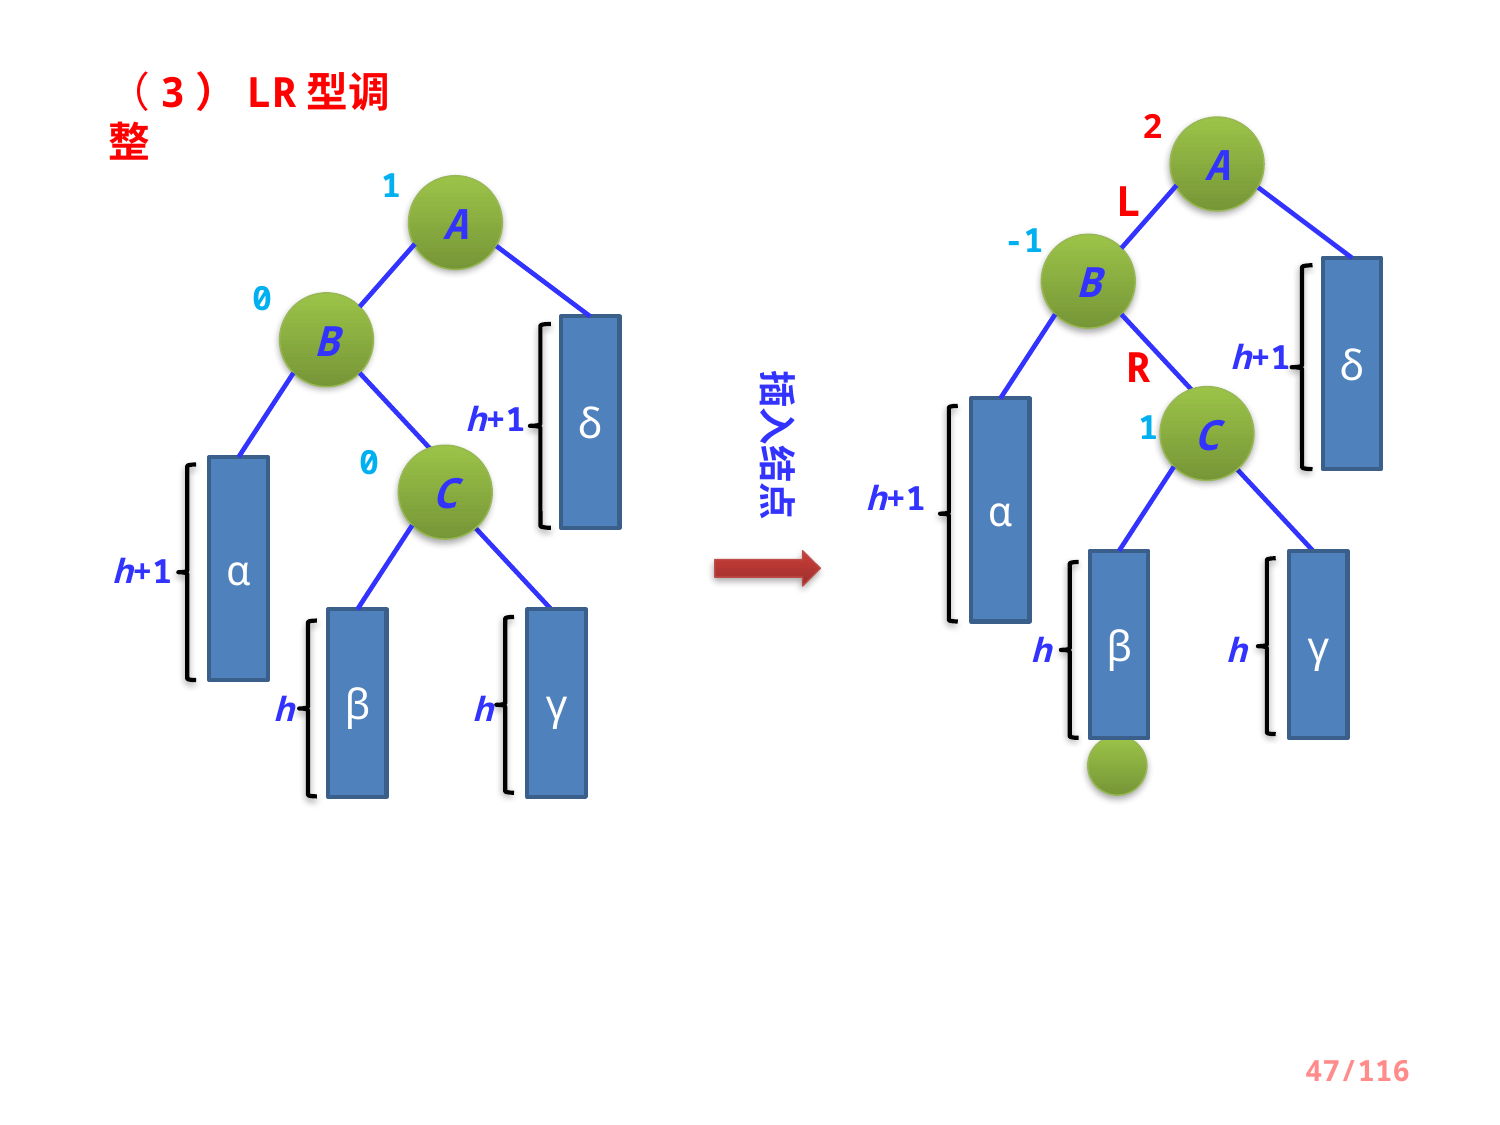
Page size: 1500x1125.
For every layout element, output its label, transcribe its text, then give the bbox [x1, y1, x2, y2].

text_box γ [525, 607, 588, 799]
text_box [342, 539, 427, 595]
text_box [356, 375, 442, 455]
text_box h [254, 687, 301, 728]
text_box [496, 245, 591, 317]
text_box A [407, 174, 504, 271]
text_box （3）LR型调整 [93, 58, 446, 174]
text_box δ [559, 314, 622, 530]
text_box [297, 618, 317, 799]
text_box h+1 [101, 550, 183, 591]
text_box C [397, 444, 493, 540]
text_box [355, 247, 419, 304]
slide_number 47/116 [1074, 1042, 1425, 1103]
text_box β [326, 607, 389, 799]
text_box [855, 116, 1382, 739]
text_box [714, 351, 821, 587]
text_box [1087, 747, 1148, 796]
text_box 0 [232, 277, 292, 318]
text_box [536, 324, 551, 526]
text_box [503, 614, 515, 795]
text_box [994, 105, 1183, 448]
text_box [469, 527, 554, 607]
text_box h [453, 687, 513, 728]
text_box B [278, 292, 375, 388]
text_box 1 [361, 163, 421, 204]
text_box α [207, 455, 270, 682]
text_box 0 [339, 441, 399, 482]
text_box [223, 387, 309, 443]
text_box [183, 462, 197, 683]
text_box h+1 [455, 398, 536, 439]
